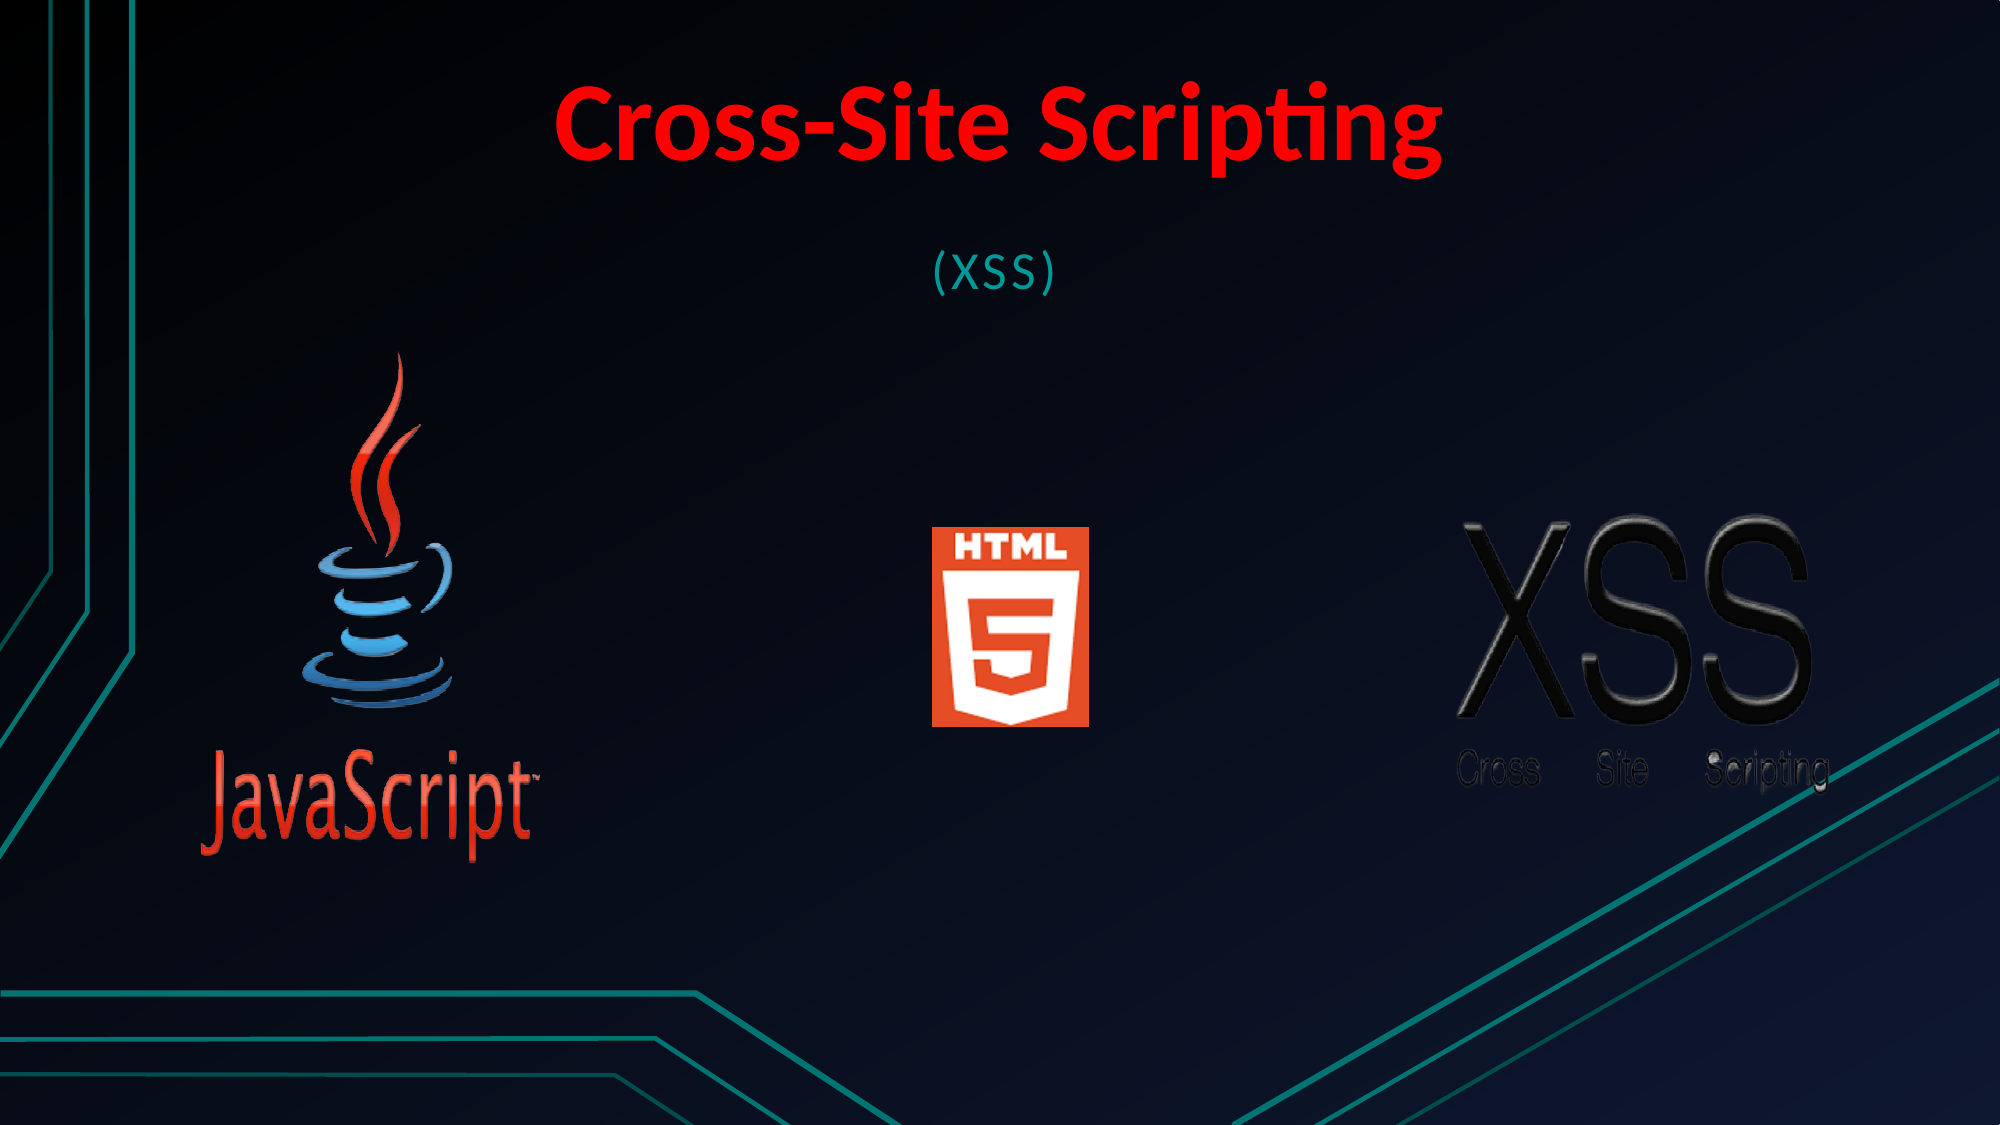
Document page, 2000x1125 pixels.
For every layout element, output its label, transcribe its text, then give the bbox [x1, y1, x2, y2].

title Cross-Site Scripting [519, 18, 1480, 196]
picture [196, 310, 549, 930]
picture [1377, 455, 1909, 839]
subtitle (XSS) [910, 233, 1089, 312]
picture [931, 526, 1089, 728]
